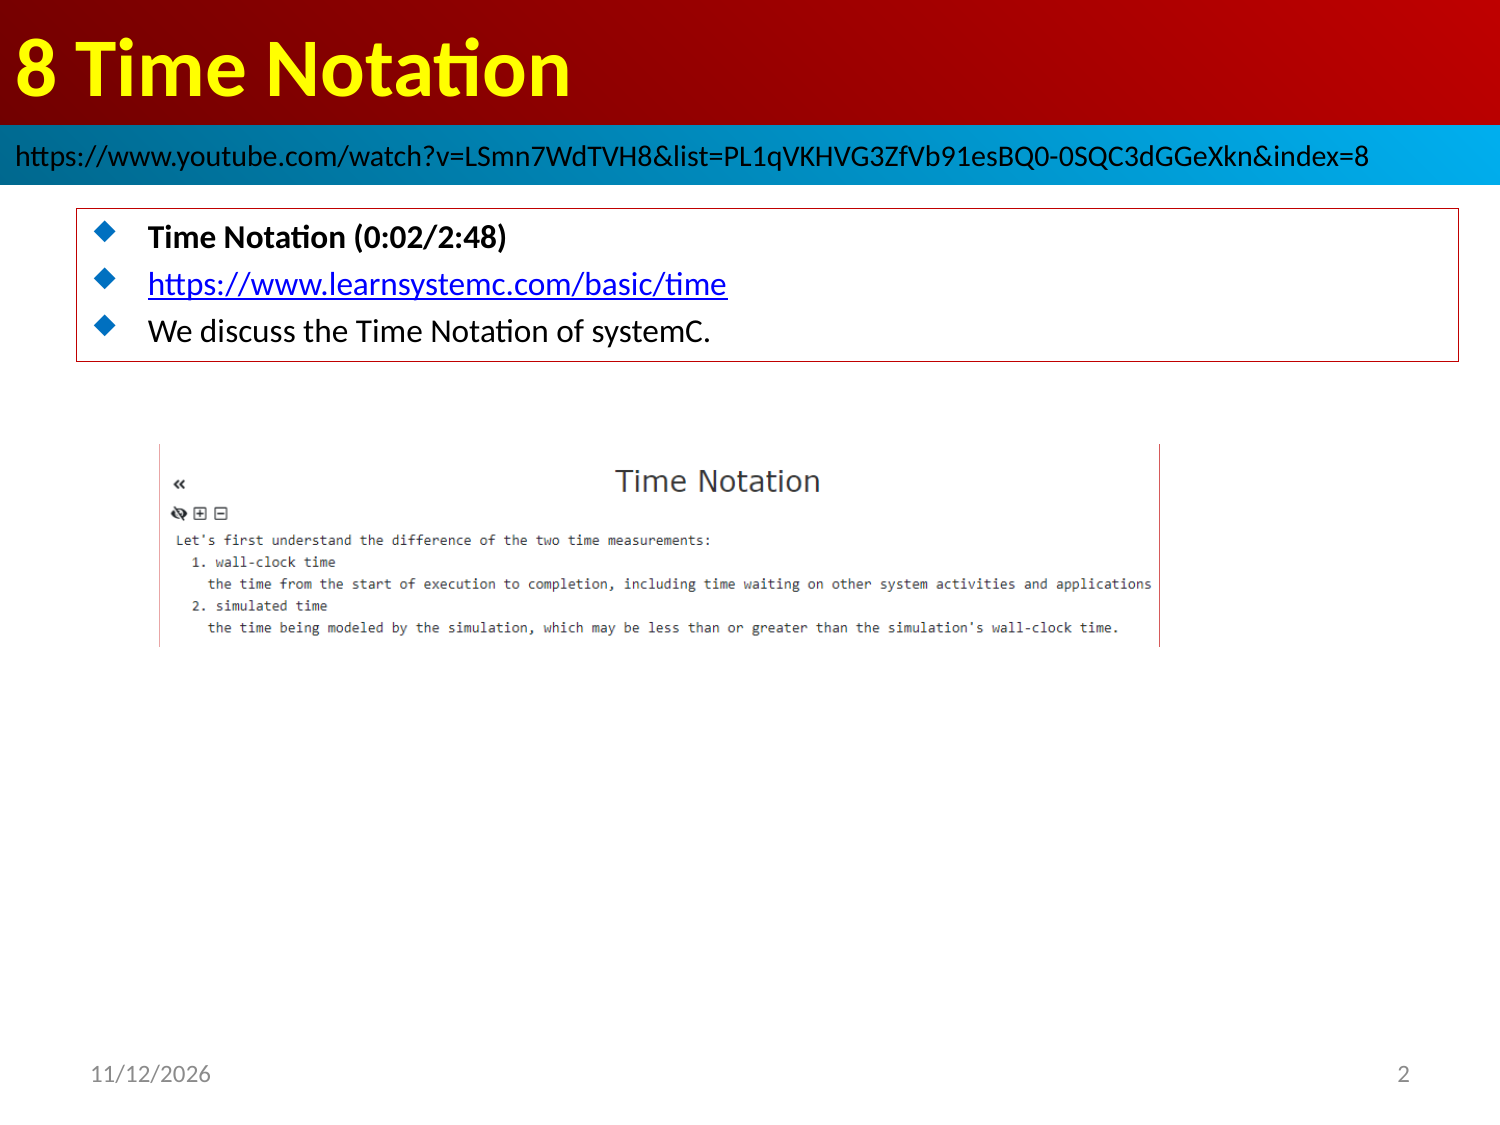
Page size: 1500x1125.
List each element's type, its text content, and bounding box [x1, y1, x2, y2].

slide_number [75, 1042, 425, 1103]
title 8 Time Notation [0, 0, 1500, 125]
slide_number 2 [1074, 1042, 1425, 1103]
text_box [159, 444, 1160, 648]
text_box https://www.youtube.com/watch?v=LSmn7WdTVH8&list=PL1qVKHVG3ZfVb91esBQ0-0SQC3dGGeXkn&index=8 [0, 125, 1500, 185]
subtitle Time Notation (0:02/2:48) https://www.learnsystemc.com/basic/time We discuss the Time Notation of systemC. [76, 208, 1459, 362]
